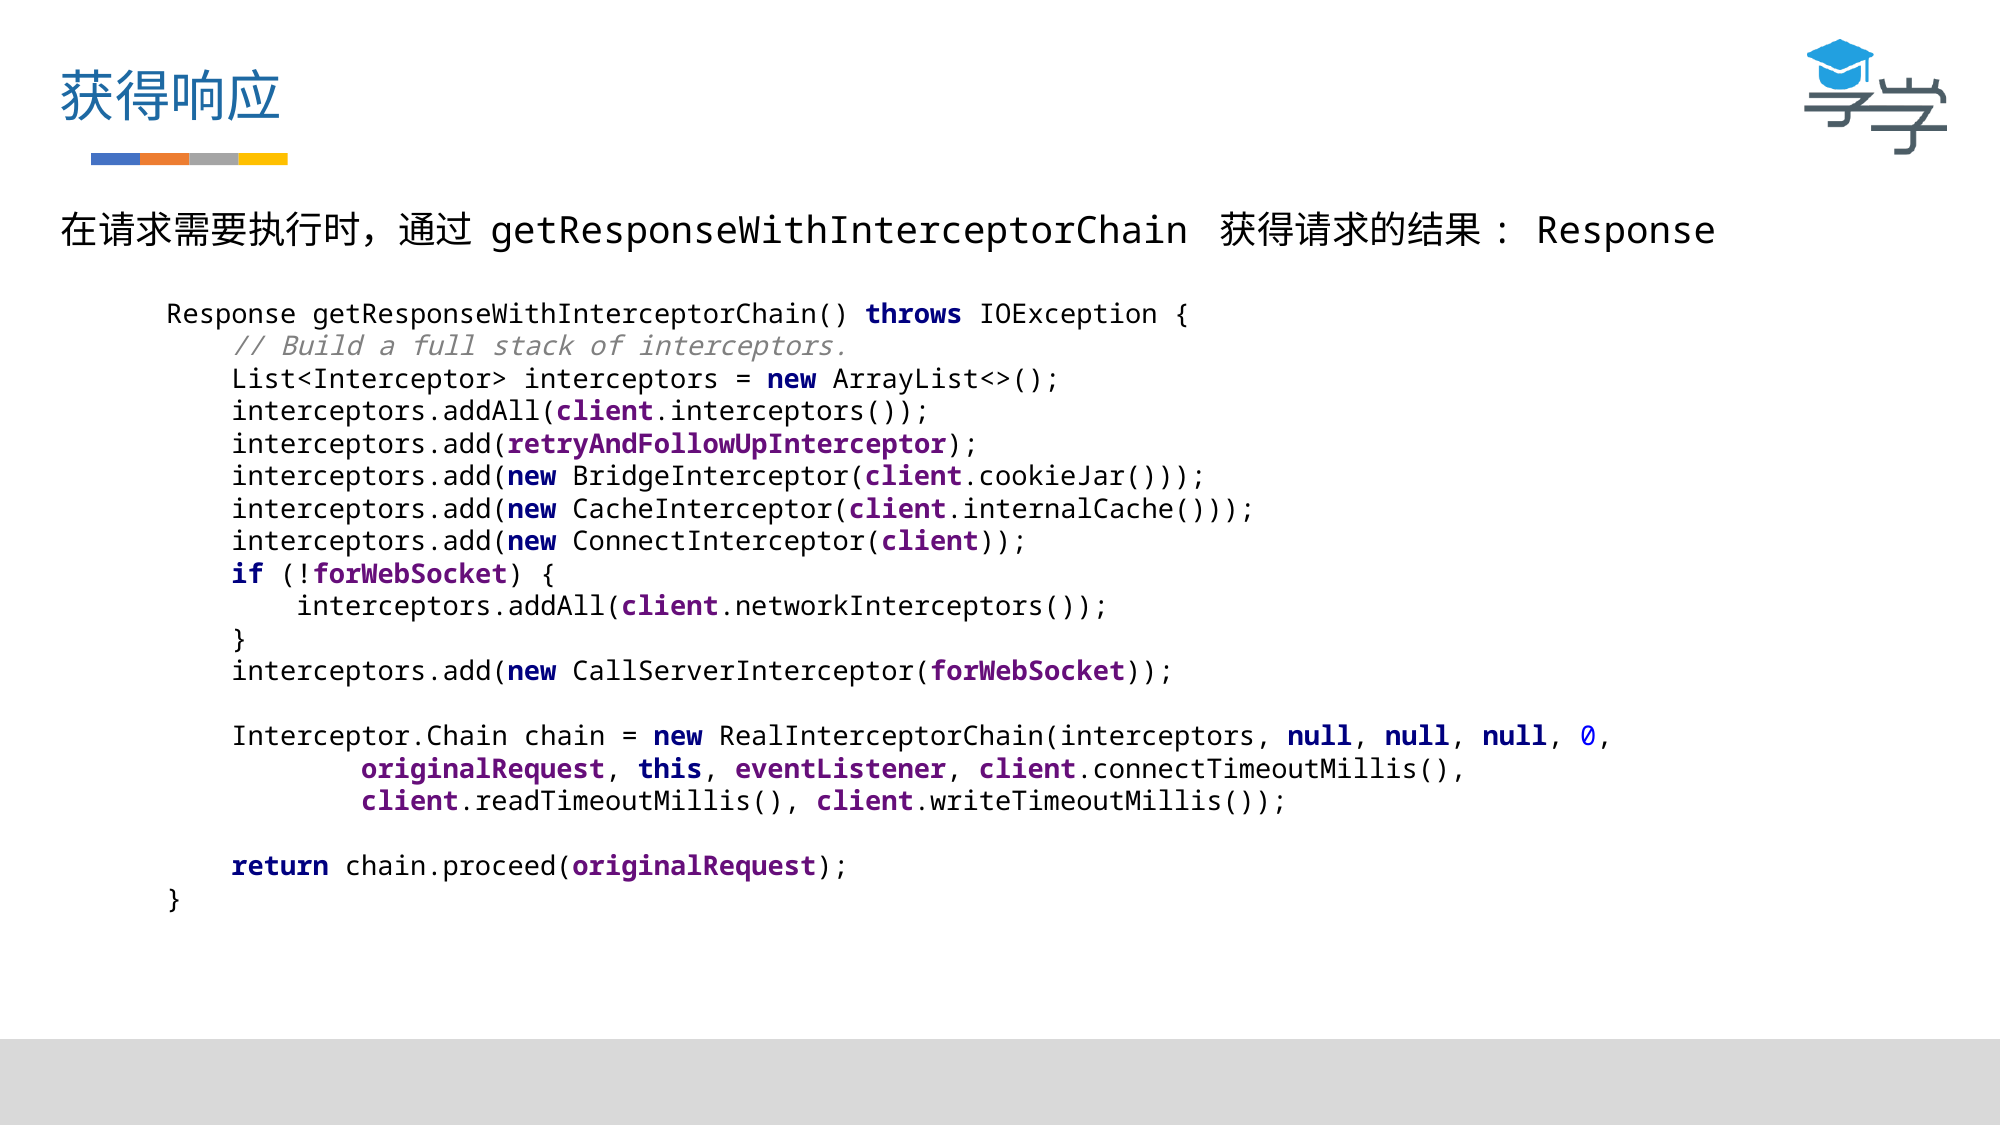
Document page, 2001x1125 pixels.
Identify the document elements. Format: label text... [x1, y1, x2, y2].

text_box Response getResponseWithInterceptorChain() throws IOException { // Build a full stack of interceptors. List<Interceptor> interceptors = new ArrayList<>(); interceptors.addAll(client.interceptors()); interceptors.add(retryAndFollowUpInterceptor); interceptors.add(new BridgeInterceptor(client.cookieJar())); interceptors.add(new CacheInterceptor(client.internalCache())); interceptors.add(new ConnectInterceptor(client)); if (!forWebSocket) { interceptors.addAll(client.networkInterceptors()); } interceptors.add(new CallServerInterceptor(forWebSocket)); Interceptor.Chain chain = new RealInterceptorChain(interceptors, null, null, null, 0, originalRequest, this, eventListener, client.connectTimeoutMillis(), client.readTimeoutMillis(), client.writeTimeoutMillis()); return chain.proceed(originalRequest); } [151, 288, 1641, 921]
text_box 获得响应 [59, 60, 868, 128]
text_box 在请求需要执行时，通过 getResponseWithInterceptorChain 获得请求的结果: Response [45, 198, 1731, 259]
picture [1799, 20, 1952, 173]
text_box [90, 152, 288, 166]
